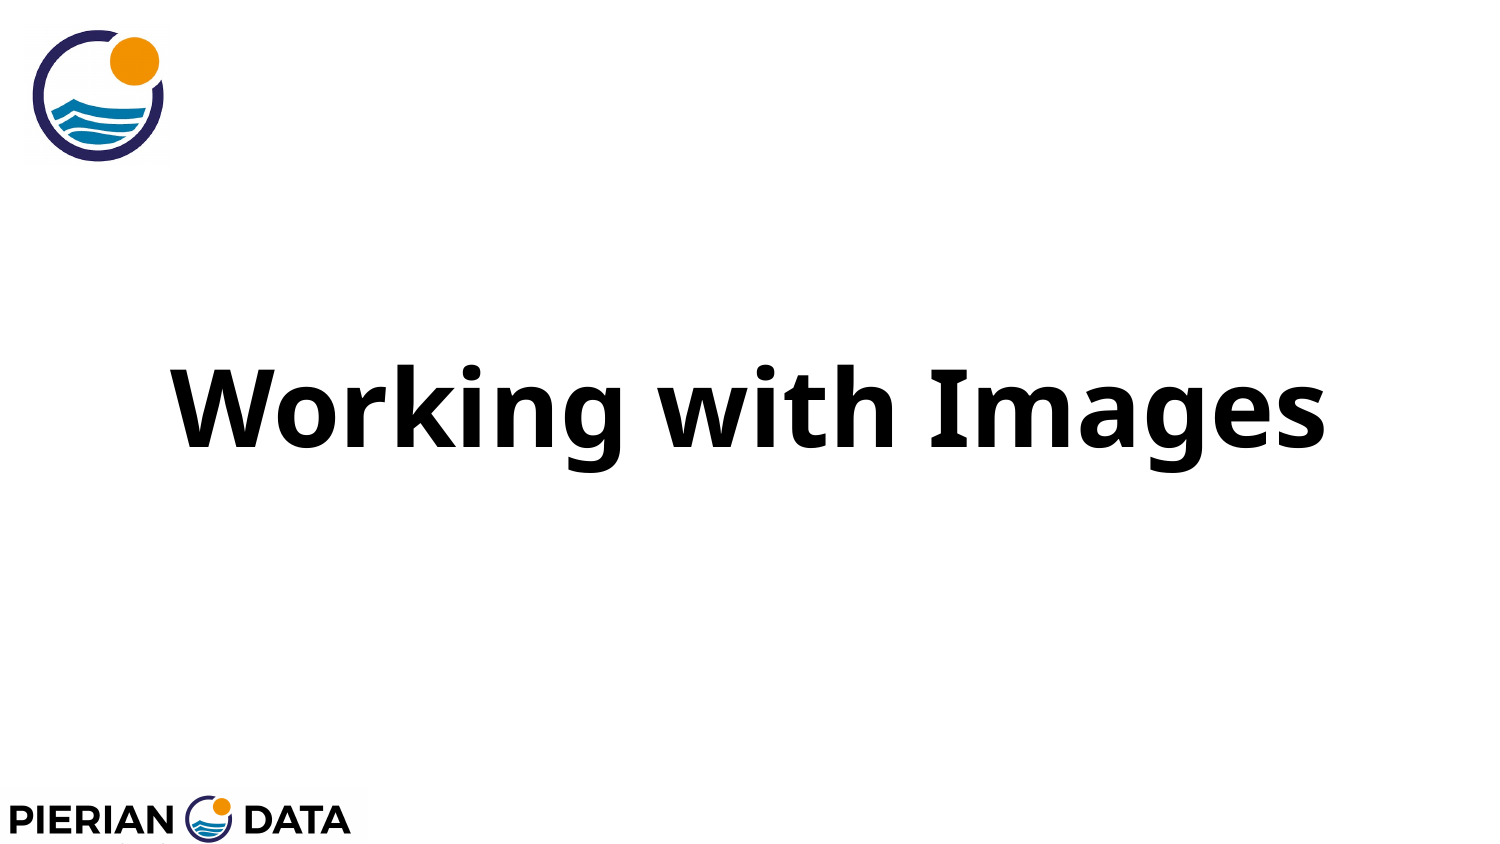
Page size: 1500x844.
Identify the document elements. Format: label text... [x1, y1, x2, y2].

picture [0, 787, 368, 844]
picture [24, 24, 172, 167]
title Working with Images [51, 253, 1449, 484]
